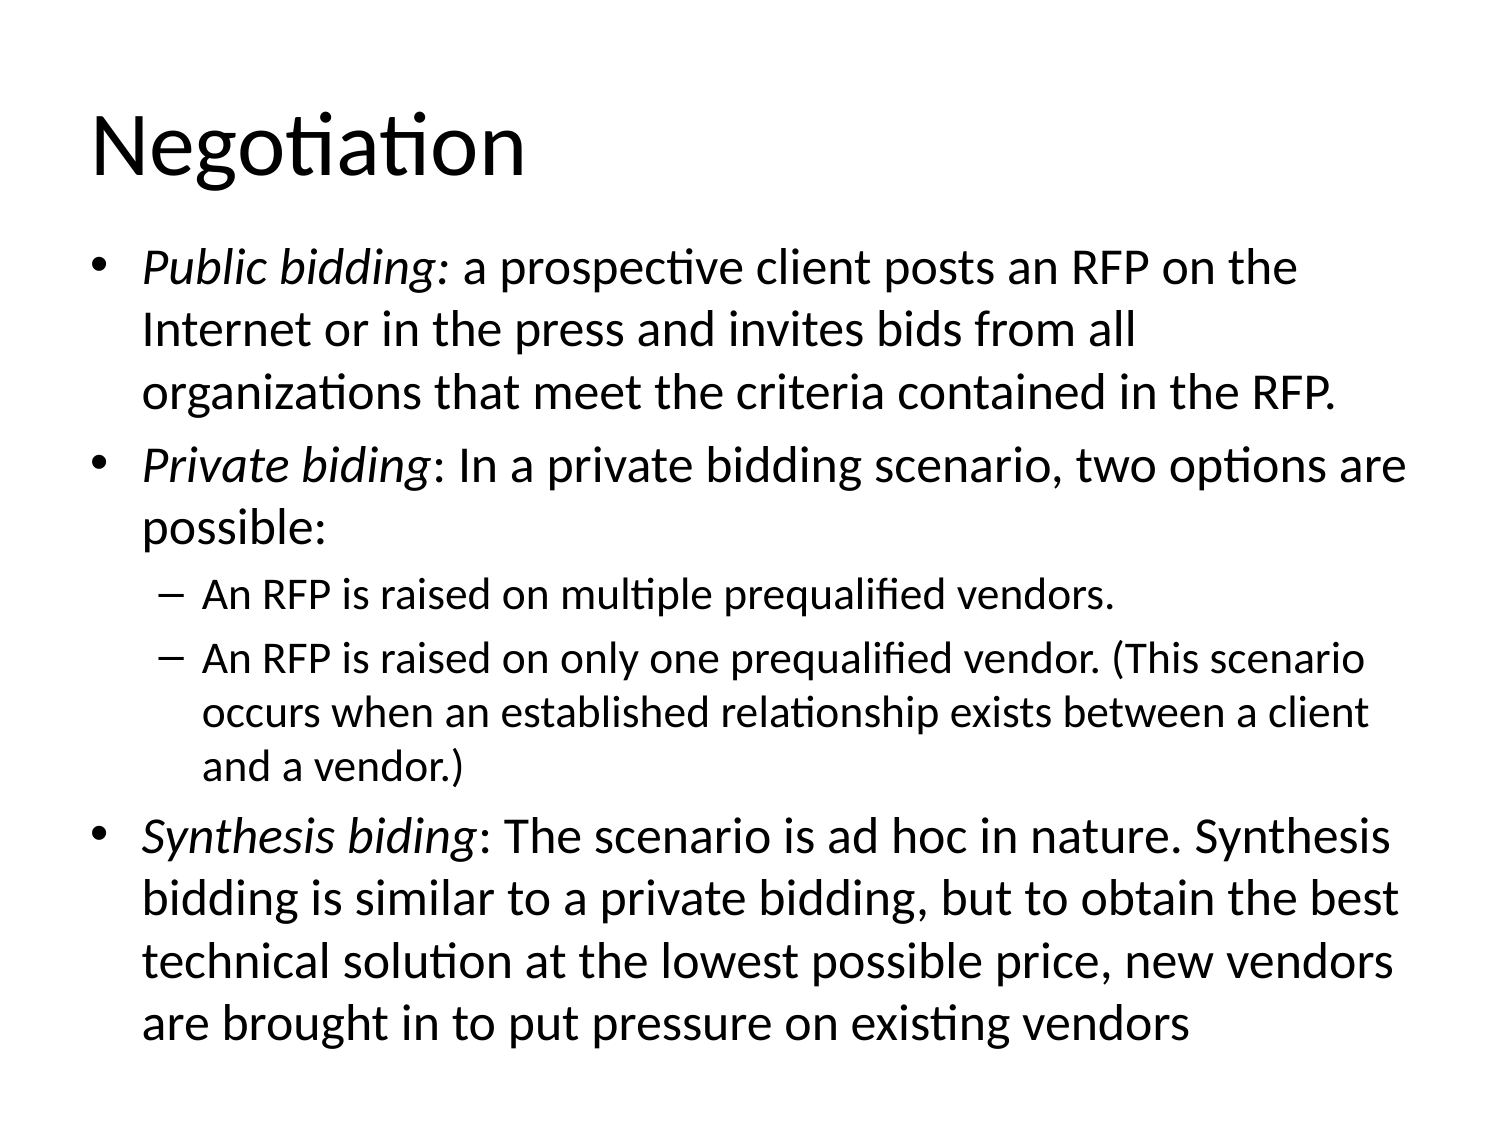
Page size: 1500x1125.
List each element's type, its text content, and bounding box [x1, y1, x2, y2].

title Negotiation [75, 45, 1425, 224]
list Public bidding: a prospective client posts an RFP on the Internet or in the press and invites bids from all organizations that meet the criteria contained in the RFP. Private biding: In a private bidding scenario, two options are possible: An RFP is raised on multiple prequalified vendors. An RFP is raised on only one prequalified vendor. (This scenario occurs when an established relationship exists between a client and a vendor.) Synthesis biding: The scenario is ad hoc in nature. Synthesis bidding is similar to a private bidding, but to obtain the best technical solution at the lowest possible price, new vendors are brought in to put pressure on existing vendors [75, 224, 1425, 1088]
